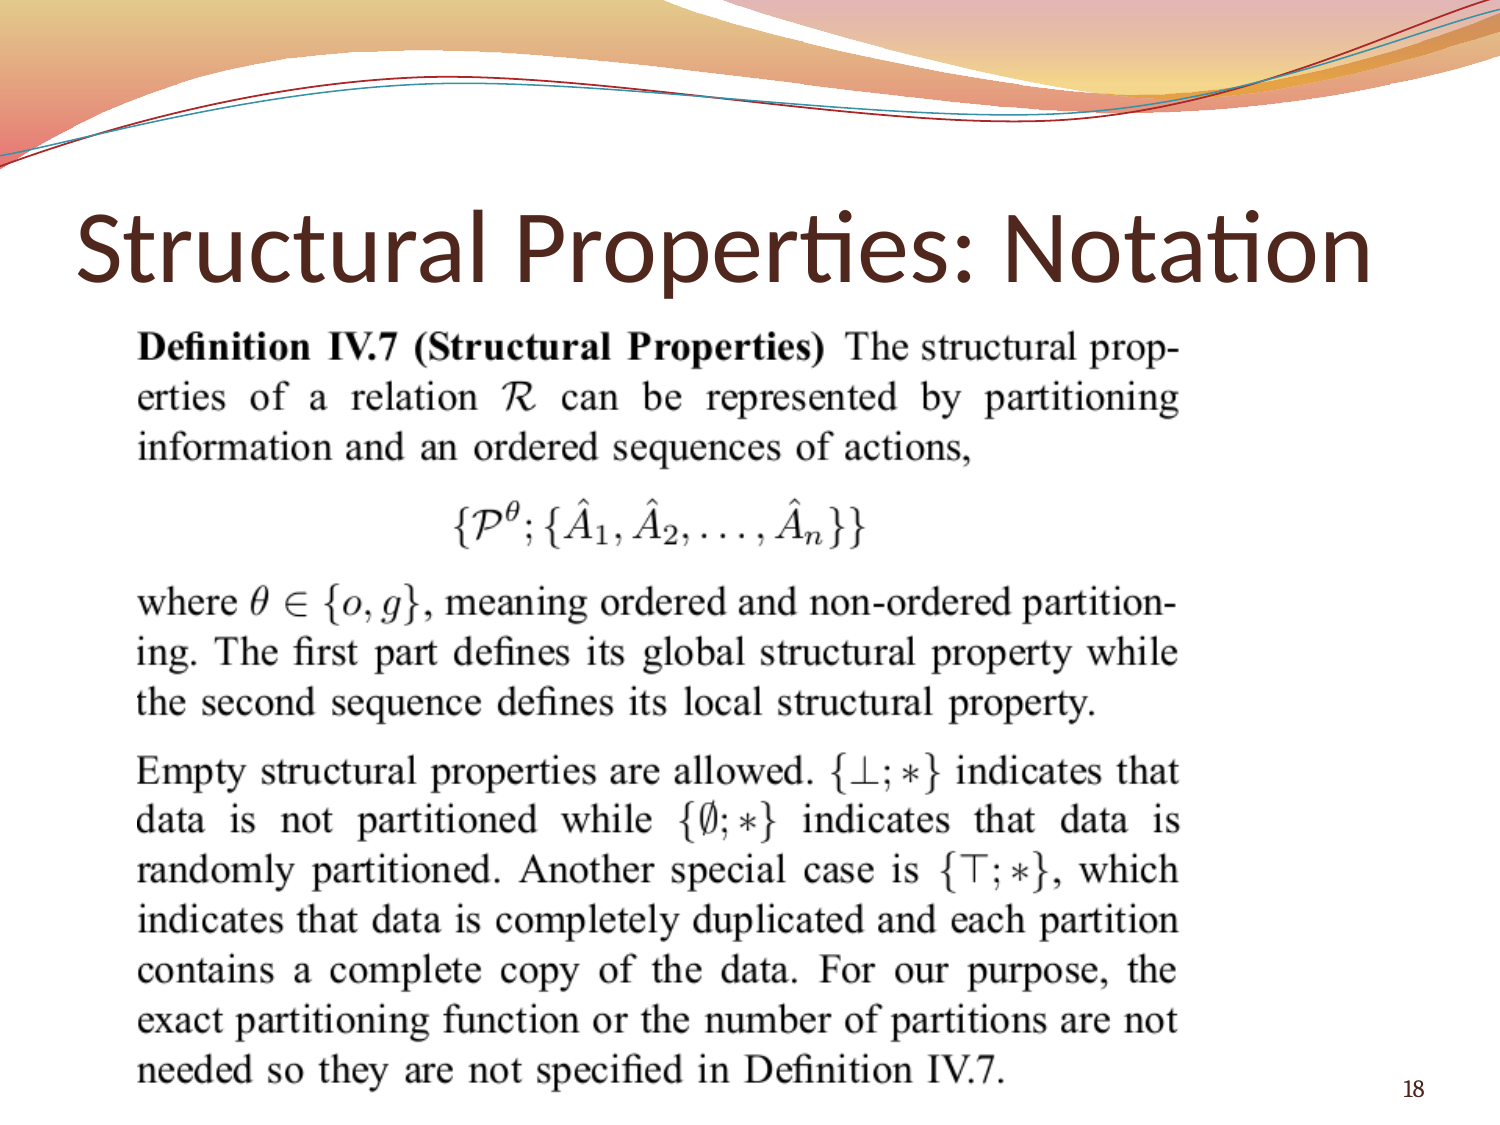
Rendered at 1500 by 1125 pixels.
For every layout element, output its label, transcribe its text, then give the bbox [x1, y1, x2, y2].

picture [137, 324, 1193, 1097]
slide_number 18 [1299, 1042, 1425, 1103]
title Structural Properties: Notation [75, 115, 1425, 303]
